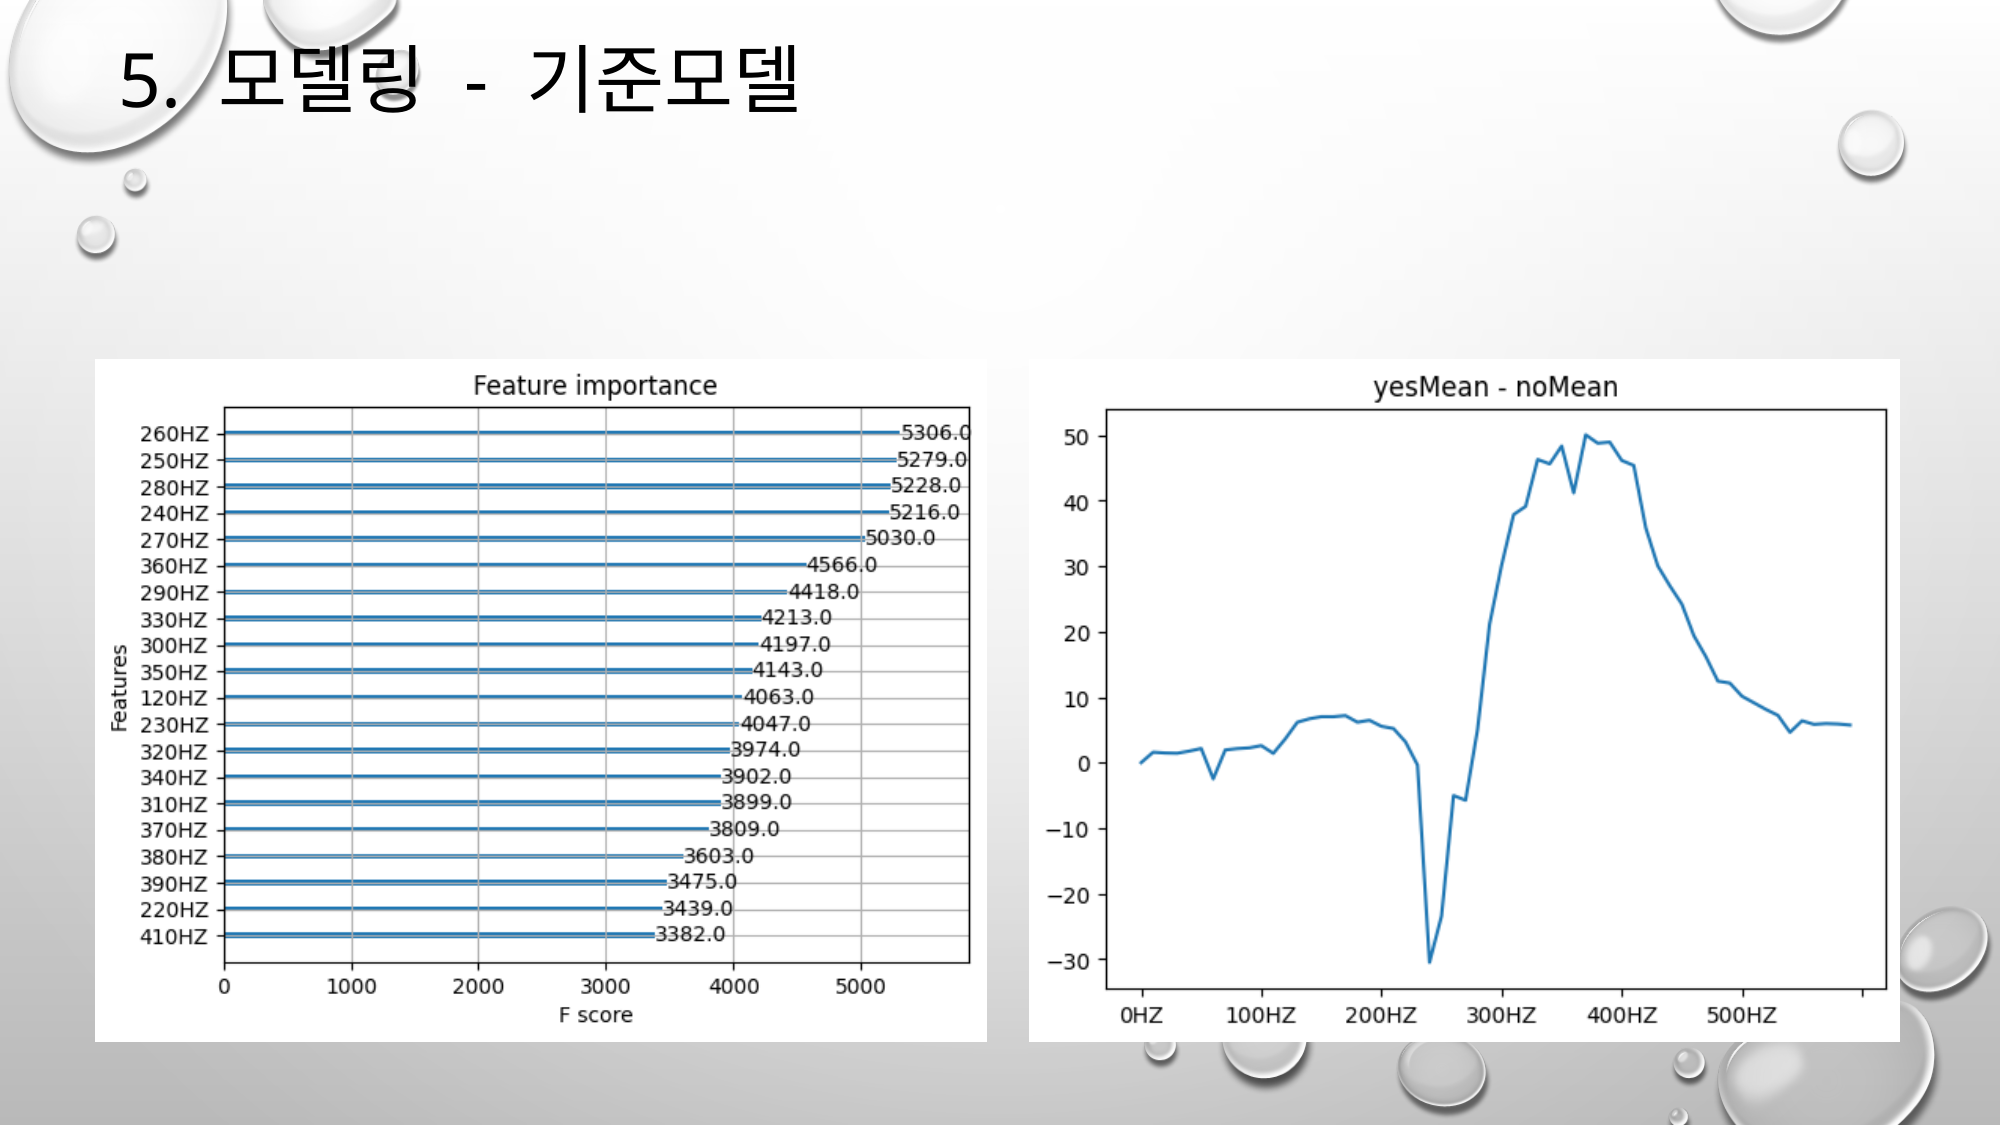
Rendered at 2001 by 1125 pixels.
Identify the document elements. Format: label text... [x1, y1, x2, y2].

title 5. 모델링 - 기준모델 [0, 0, 2000, 146]
picture [0, 146, 2000, 1125]
